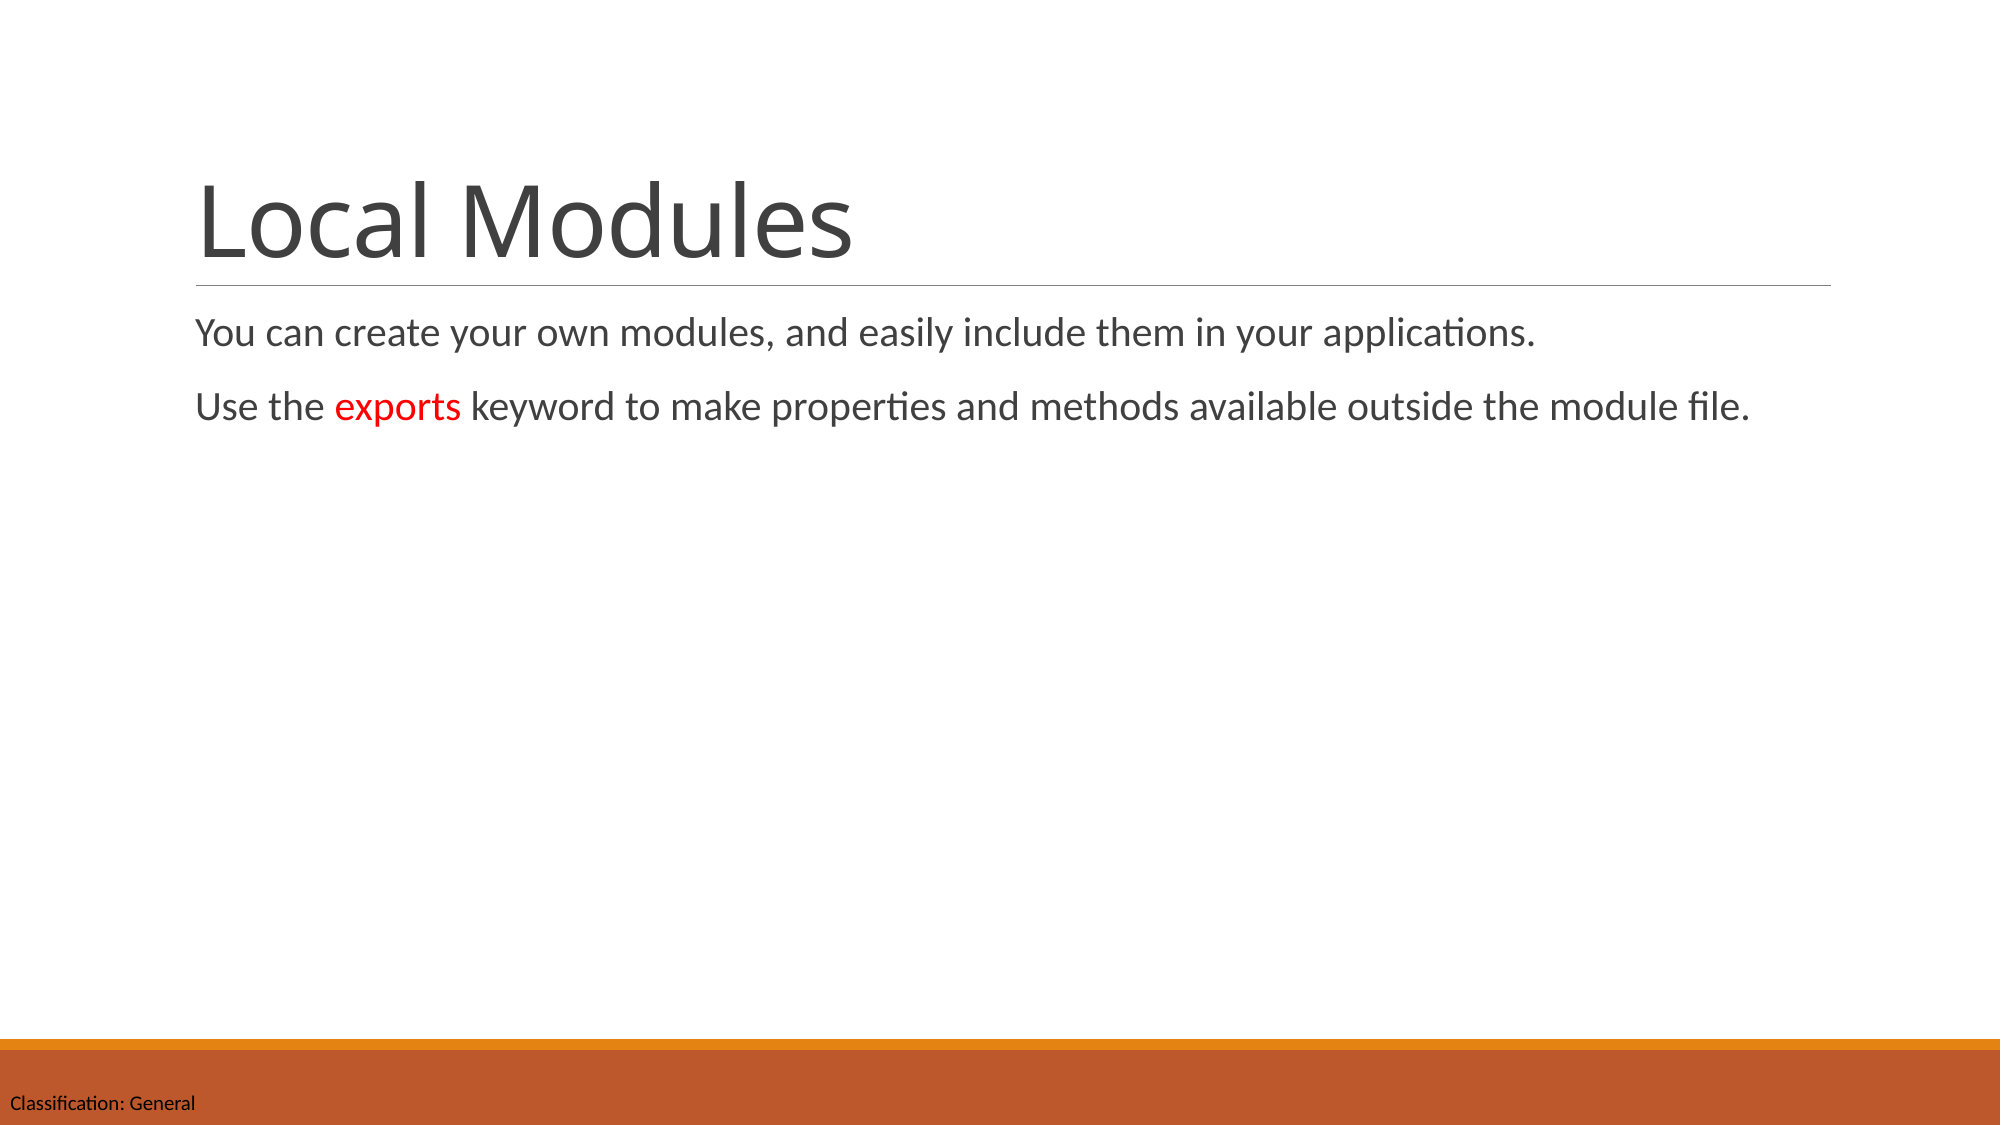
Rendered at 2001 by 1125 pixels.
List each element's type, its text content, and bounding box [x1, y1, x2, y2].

title Local Modules [180, 47, 1830, 285]
list You can create your own modules, and easily include them in your applications. Use the exports keyword to make properties and methods available outside the module file. [180, 302, 1830, 963]
